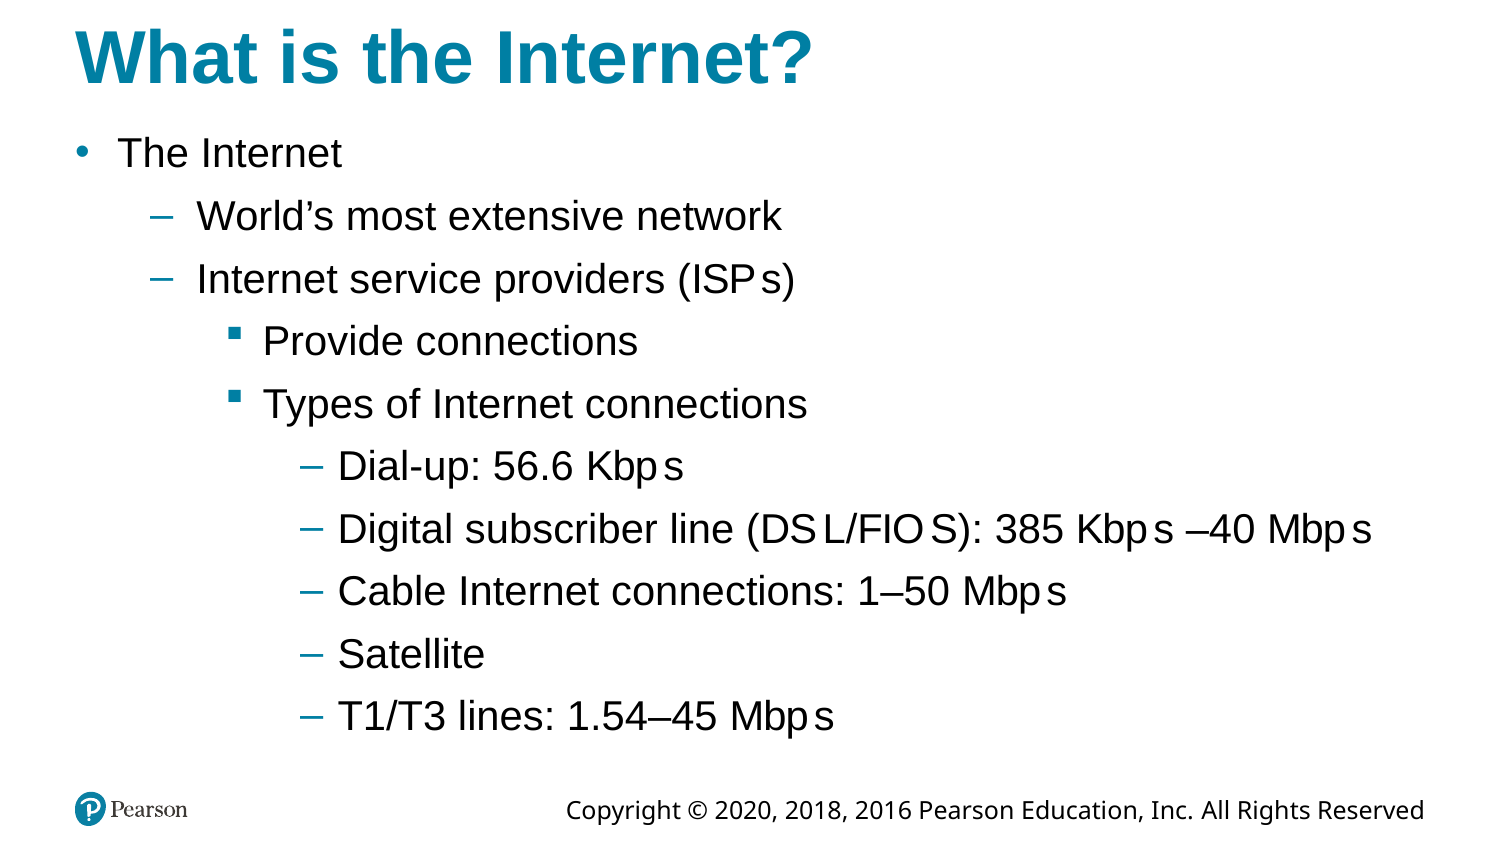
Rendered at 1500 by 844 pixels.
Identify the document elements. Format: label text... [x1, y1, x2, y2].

title What is the Internet? [75, 0, 1425, 99]
list The Internet World’s most extensive network Internet service providers (I S P s) Provide connections Types of Internet connections Dial-up: 56.6 K b p s Digital subscriber line (D S L/F I O S): 385 K b p s –40 M b p s Cable Internet connections: 1–50 M b p s Satellite T1/T3 lines: 1.54–45 M b p s [75, 126, 1425, 740]
